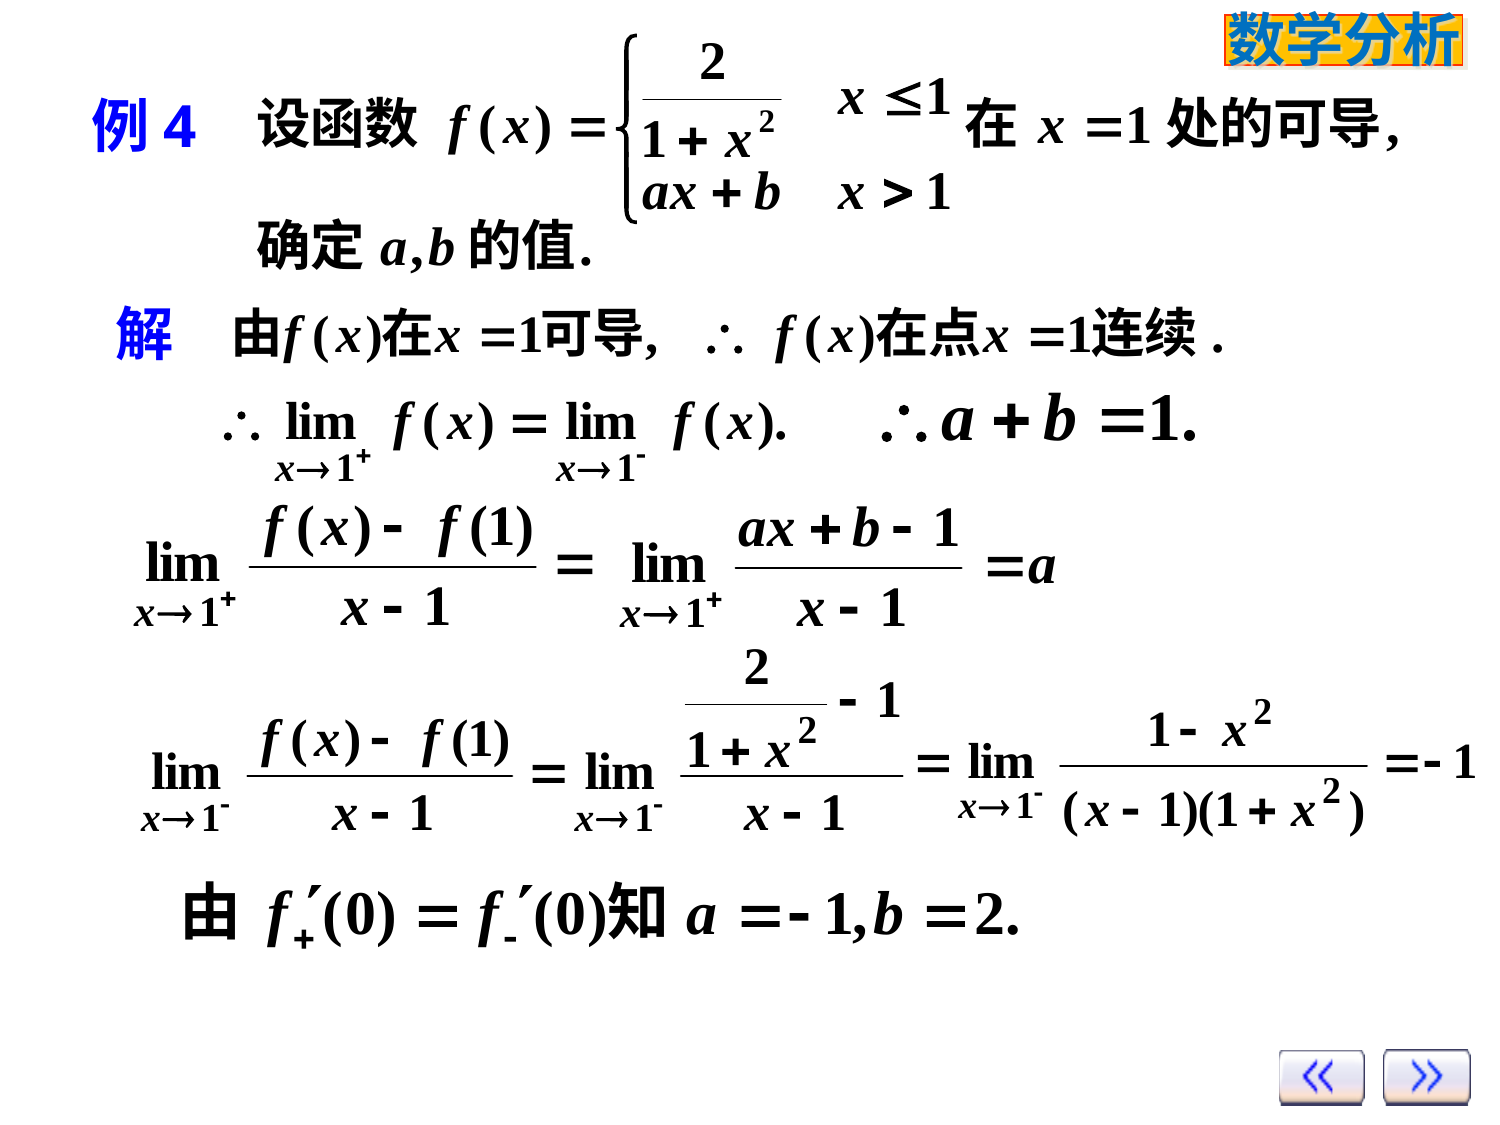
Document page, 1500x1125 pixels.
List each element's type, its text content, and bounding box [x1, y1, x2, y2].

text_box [182, 881, 1022, 955]
picture [1383, 1049, 1471, 1106]
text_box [607, 491, 974, 640]
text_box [874, 378, 1210, 470]
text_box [905, 685, 1483, 847]
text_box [253, 30, 1459, 284]
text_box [129, 630, 916, 843]
picture [1279, 1050, 1365, 1106]
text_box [701, 298, 1235, 375]
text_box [121, 490, 597, 639]
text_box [218, 385, 799, 494]
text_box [229, 300, 669, 375]
text_box 解 [100, 289, 313, 375]
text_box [973, 545, 1070, 599]
text_box 例4 [76, 82, 248, 167]
